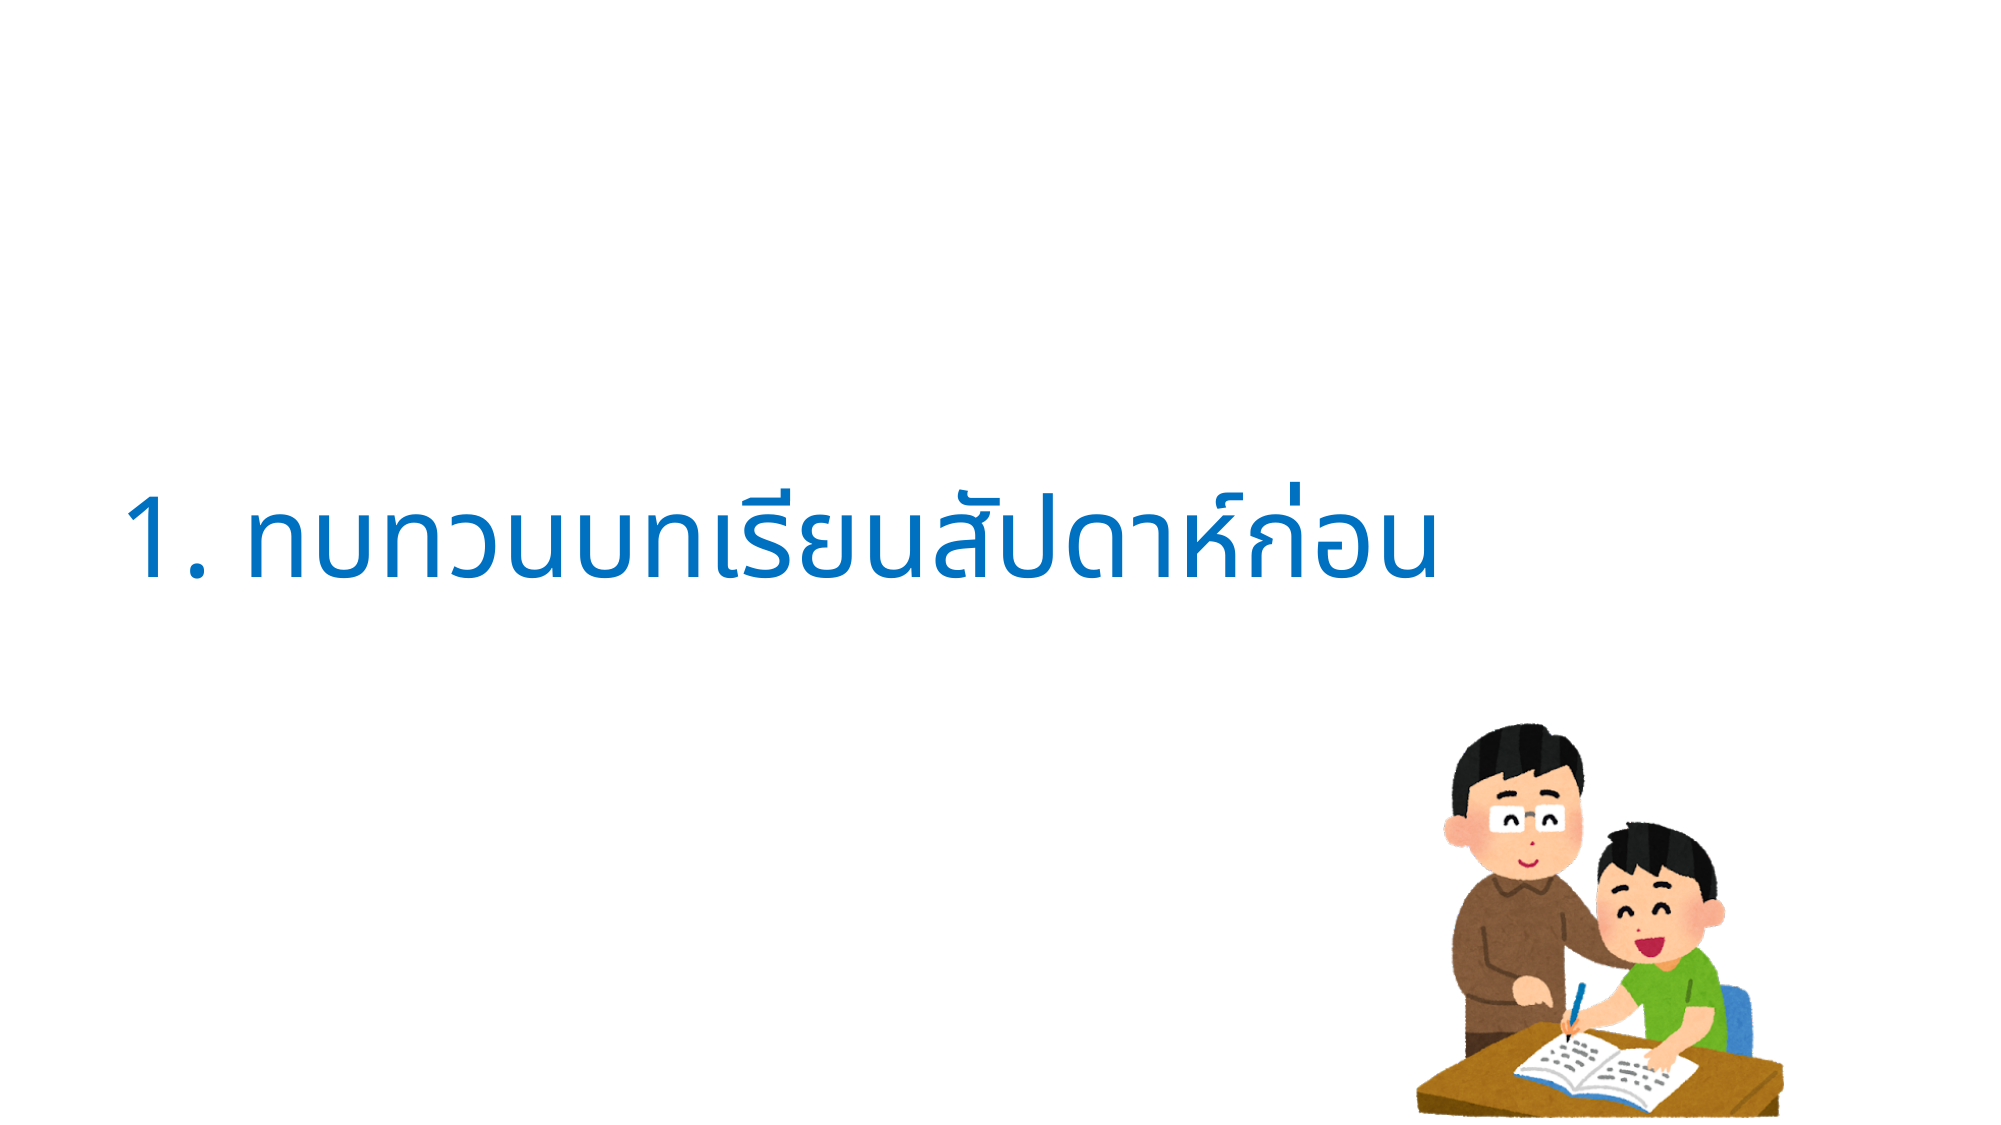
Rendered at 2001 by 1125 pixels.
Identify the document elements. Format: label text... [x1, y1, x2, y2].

title 1. ทบทวนบทเรียนสัปดาห์ก่อน [103, 432, 1829, 651]
picture [1412, 718, 1791, 1125]
